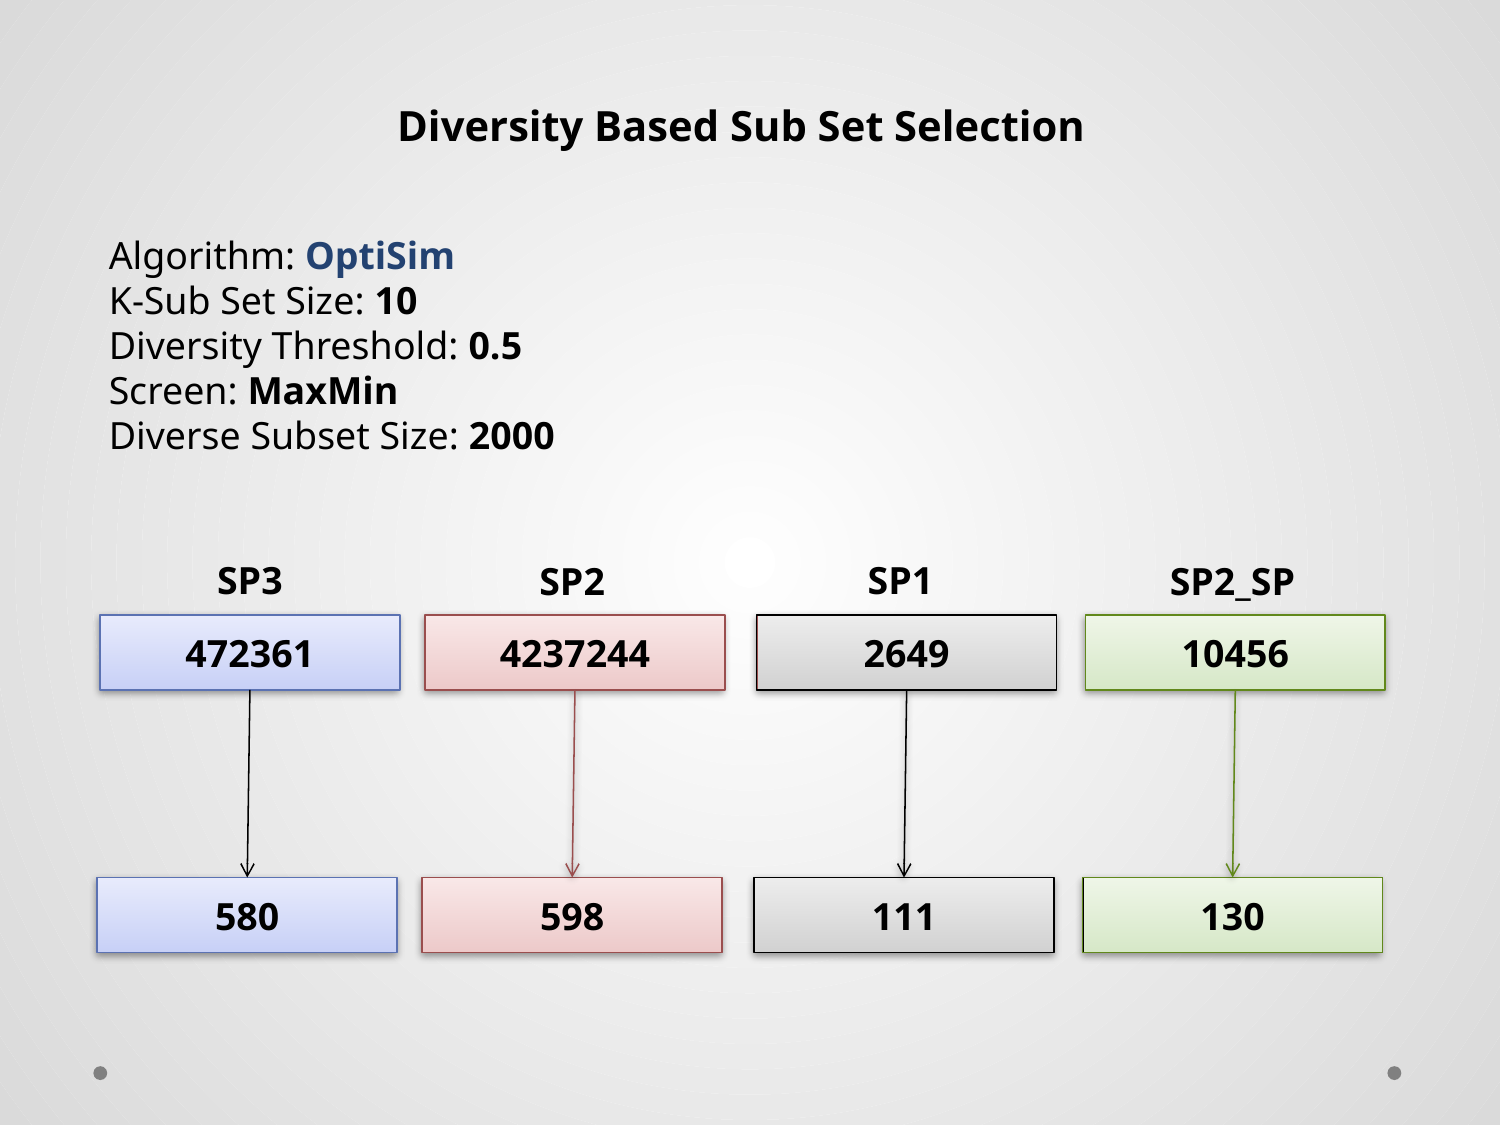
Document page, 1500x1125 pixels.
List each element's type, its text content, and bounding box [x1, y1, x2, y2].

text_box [1232, 689, 1236, 878]
text_box SP3 [202, 549, 298, 610]
text_box 472361 [99, 614, 401, 691]
text_box SP1 [852, 549, 949, 610]
text_box SP2 [524, 550, 621, 610]
text_box Diversity Based Sub Set Selection [382, 92, 1101, 157]
text_box 4237244 [424, 614, 726, 691]
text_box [903, 689, 907, 878]
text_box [571, 689, 576, 878]
text_box 130 [1082, 877, 1383, 953]
text_box SP2_SP [1155, 550, 1311, 610]
text_box 111 [753, 877, 1055, 953]
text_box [246, 689, 251, 878]
text_box 2649 [756, 614, 1057, 691]
text_box 580 [96, 877, 398, 953]
text_box 598 [421, 877, 723, 953]
text_box 10456 [1085, 614, 1386, 691]
text_box Algorithm: OptiSim K-Sub Set Size: 10 Diversity Threshold: 0.5 Screen: MaxMin Diverse Subset Size: 2000 [94, 224, 570, 465]
